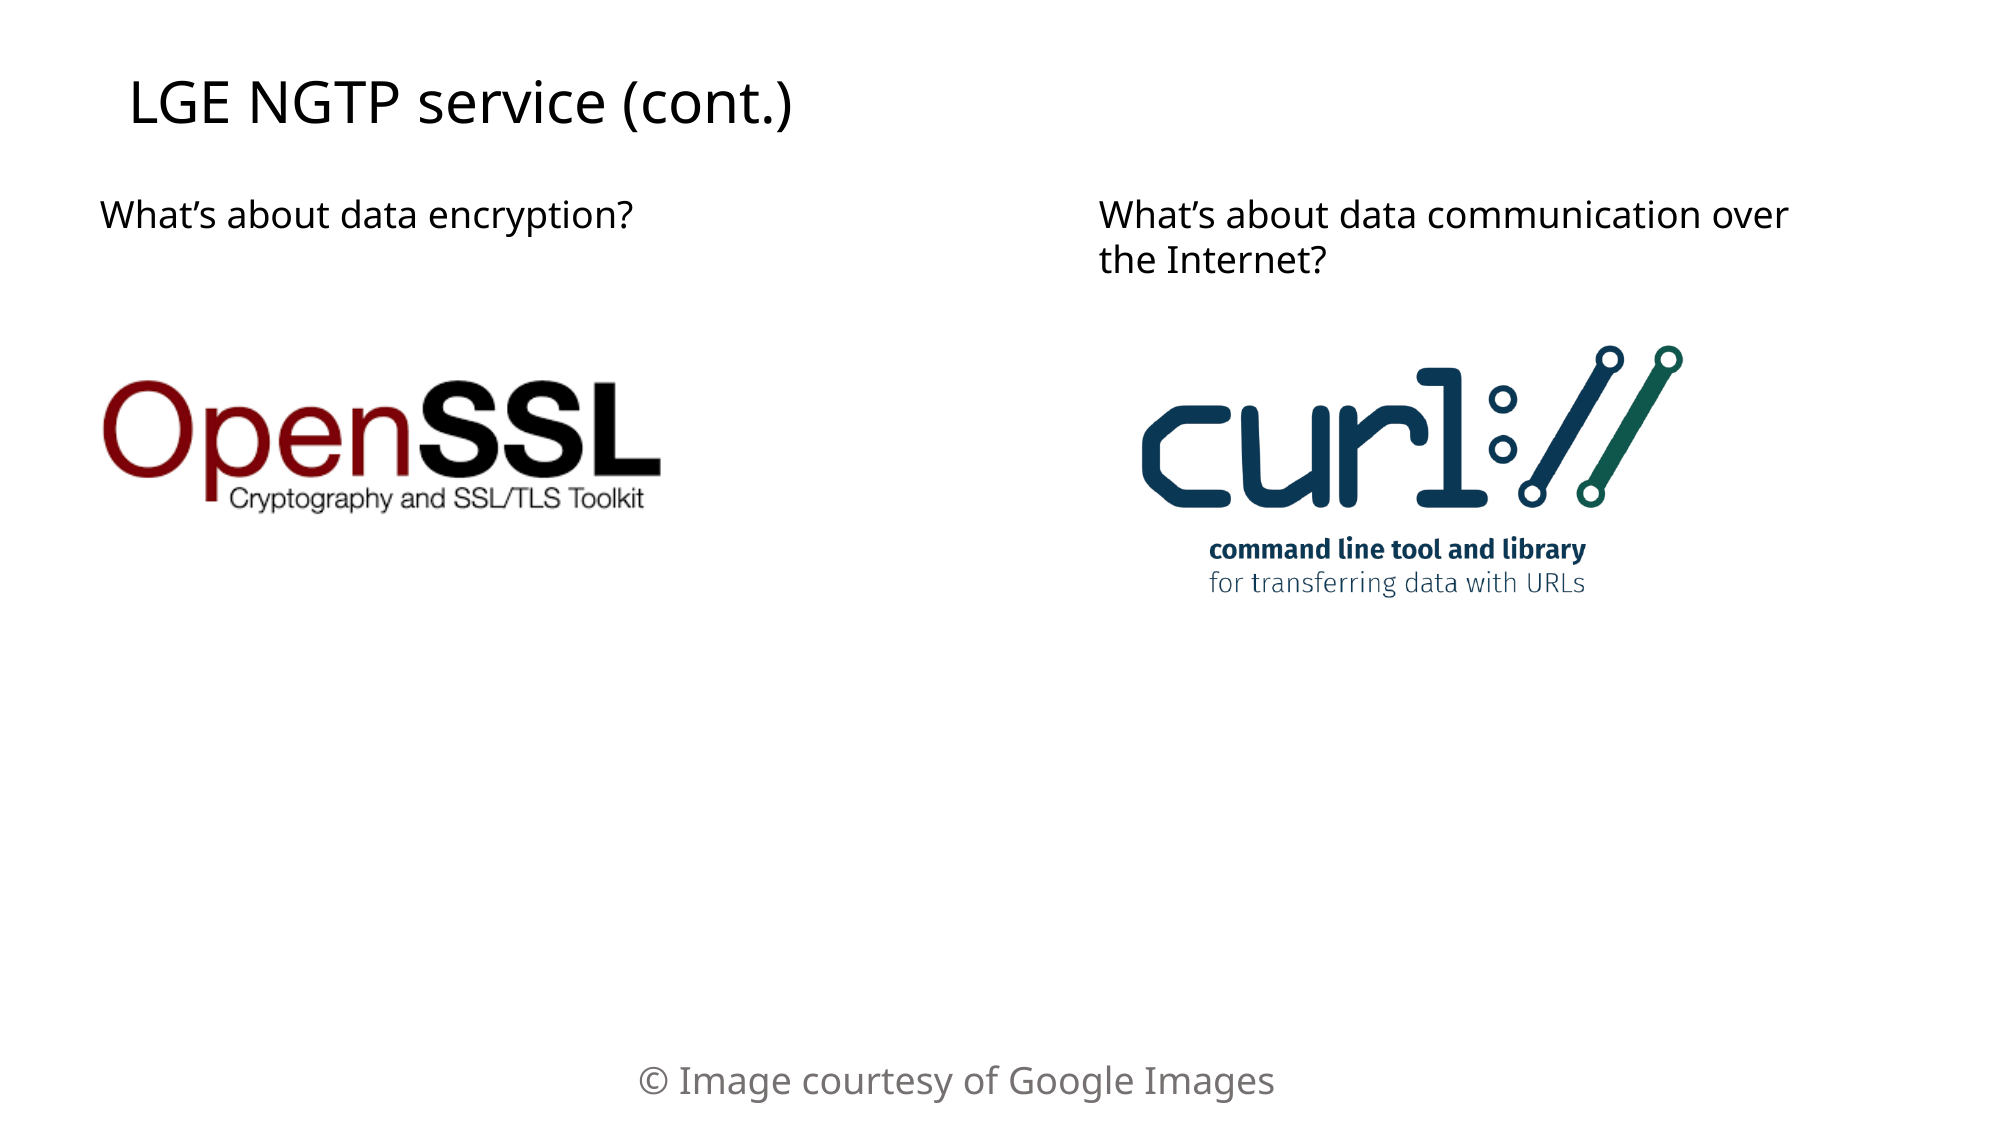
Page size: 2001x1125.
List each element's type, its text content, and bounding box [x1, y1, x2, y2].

text_box © Image courtesy of Google Images [623, 1049, 1291, 1110]
text_box LGE NGTP service (cont.) [113, 58, 809, 143]
text_box What’s about data encryption? [85, 184, 649, 244]
picture [76, 343, 689, 544]
text_box What’s about data communication over the Internet? [1084, 184, 1813, 289]
picture [1084, 307, 1725, 628]
